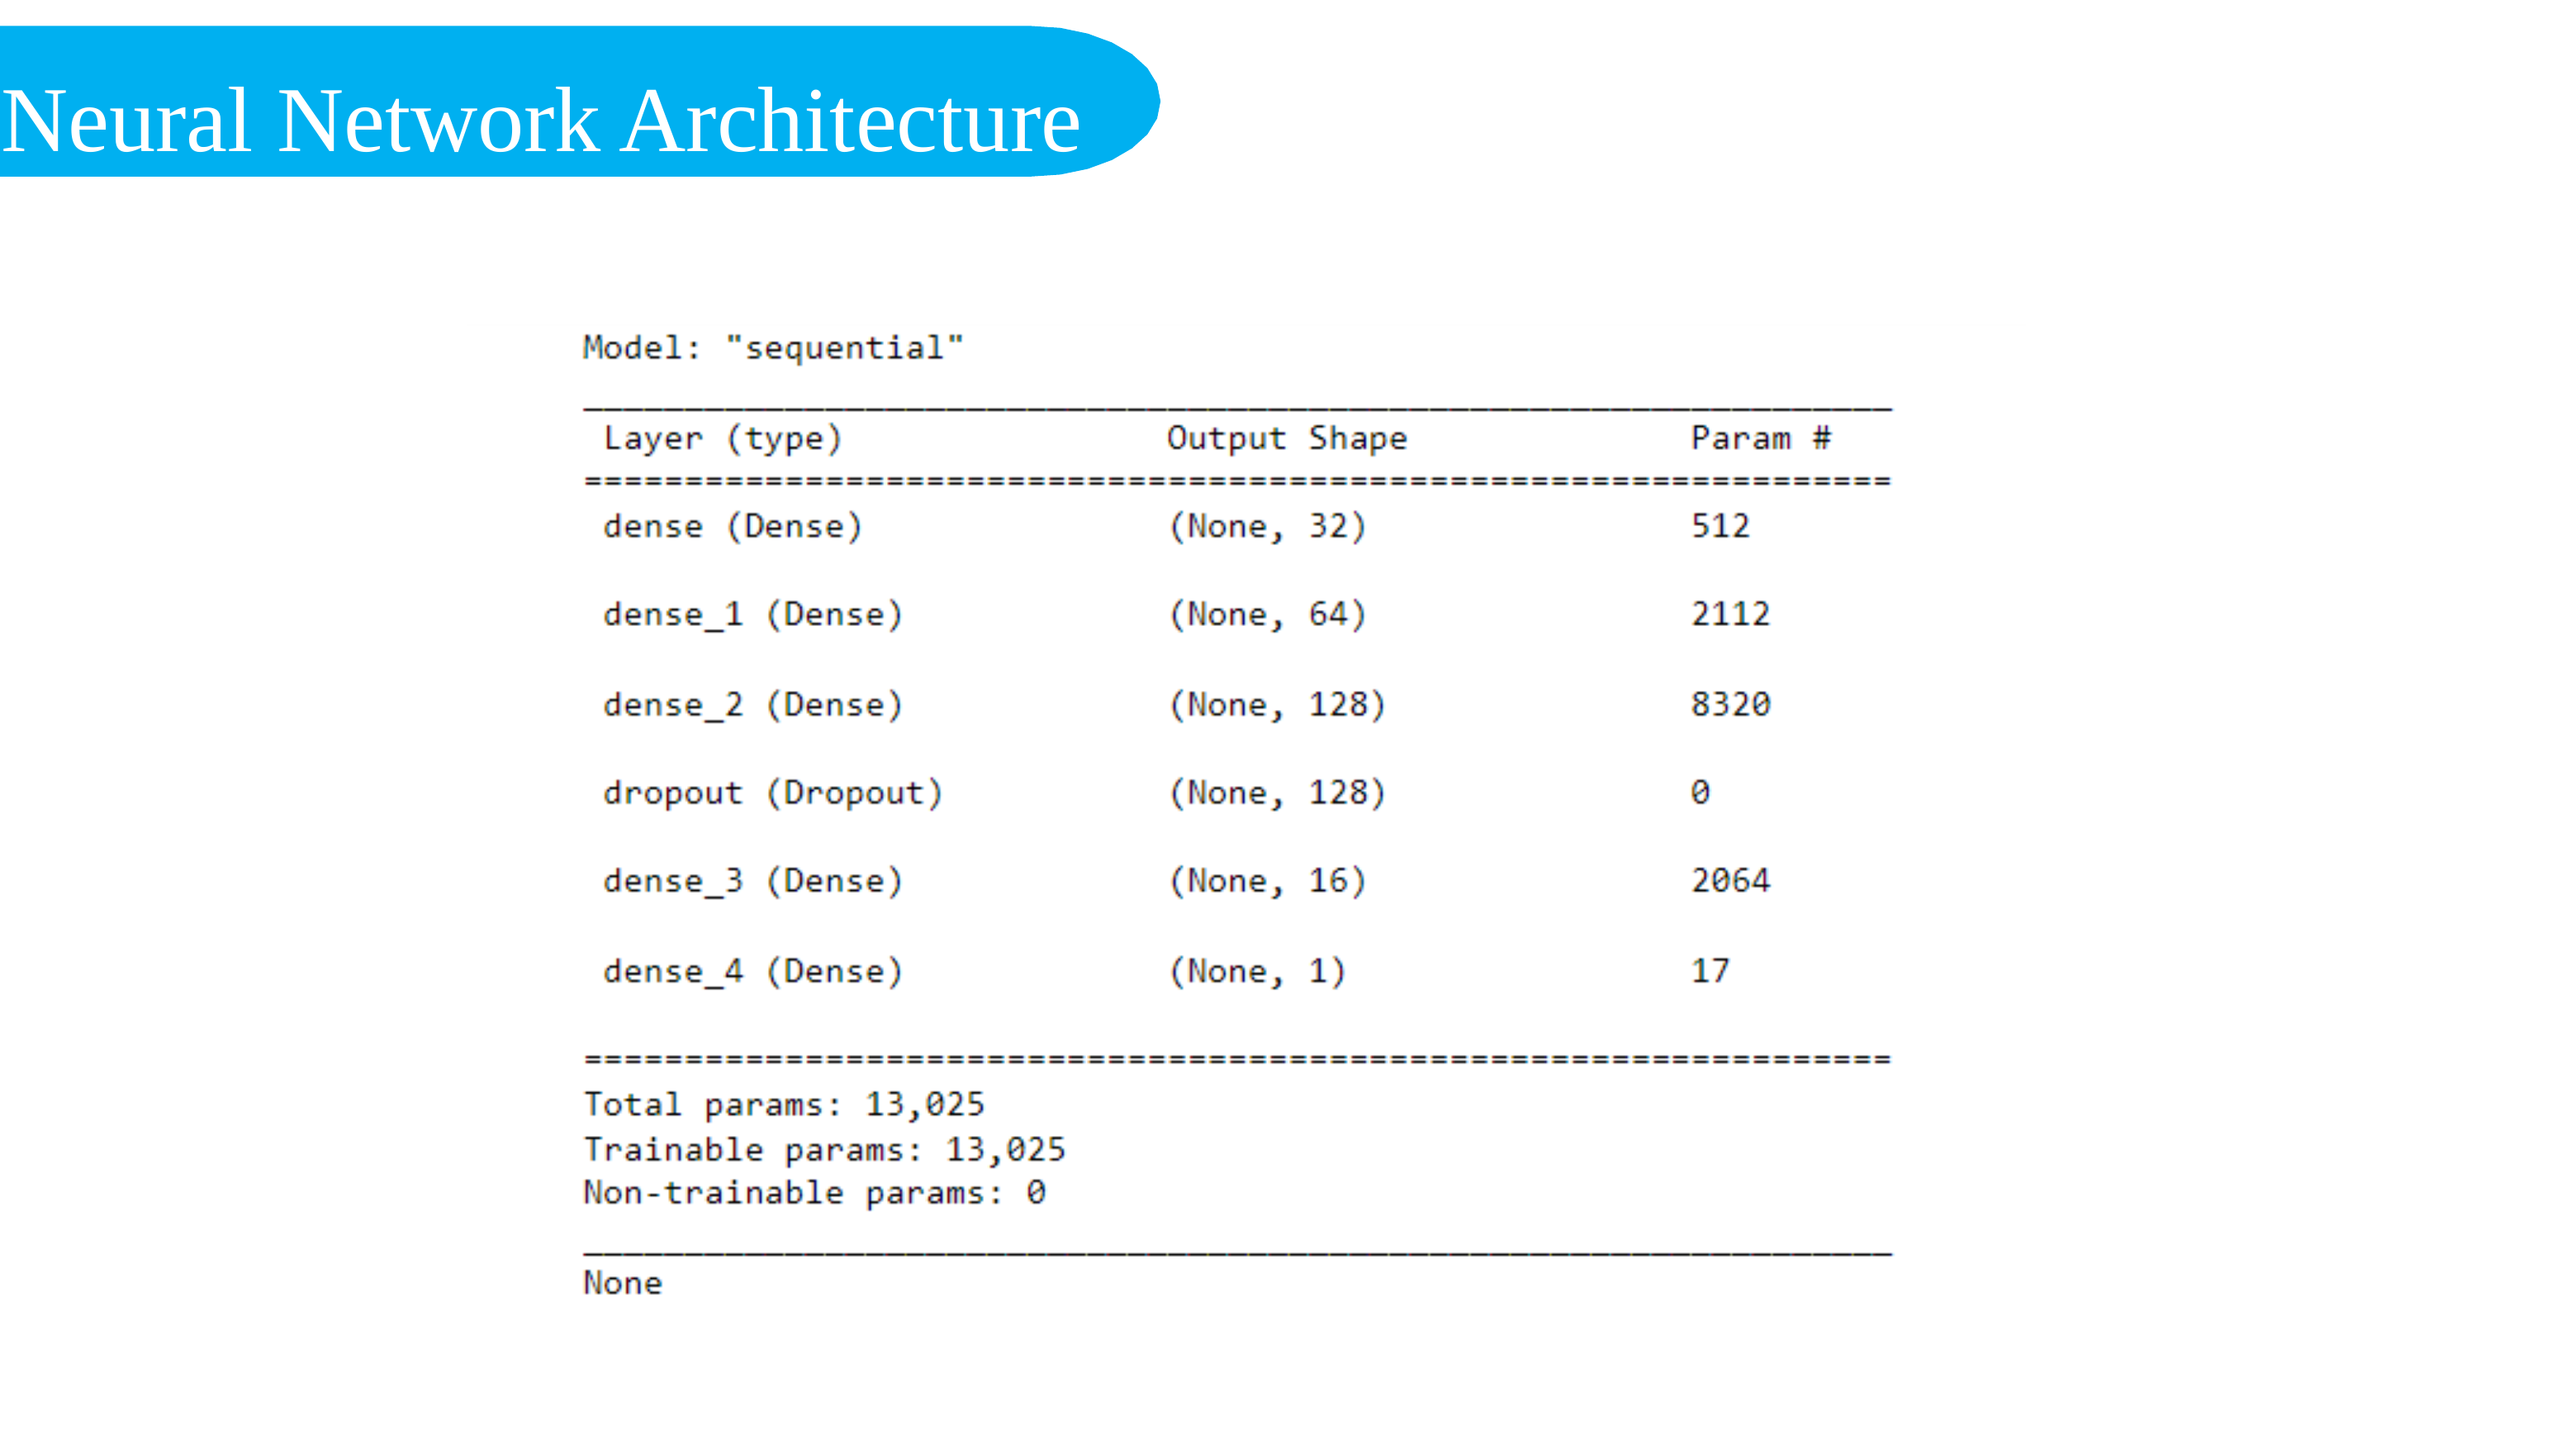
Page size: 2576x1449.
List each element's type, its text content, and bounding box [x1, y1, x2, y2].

text_box [0, 26, 1135, 56]
text_box [0, 170, 1083, 177]
text_box Neural Network Architecture [0, 56, 1161, 170]
picture [467, 324, 2026, 1338]
